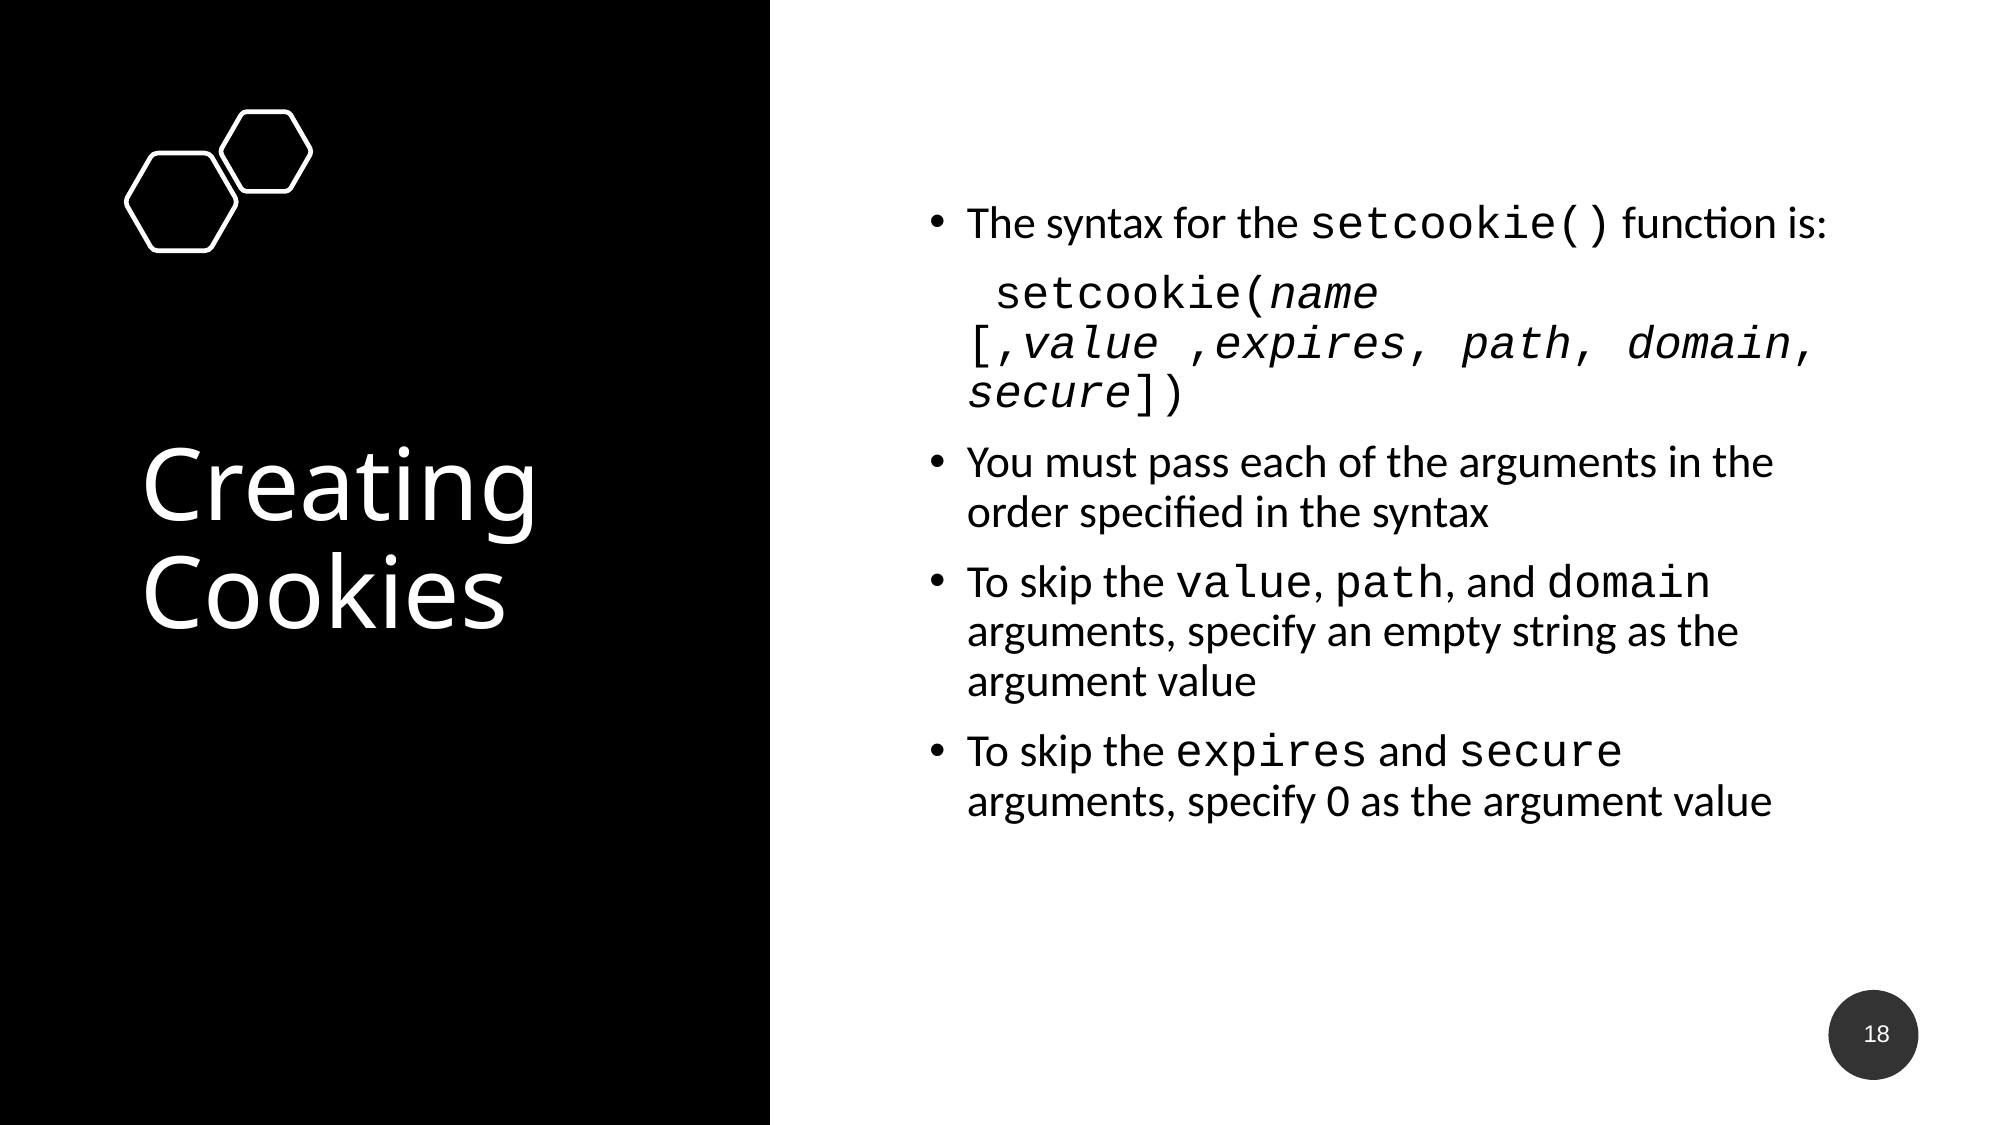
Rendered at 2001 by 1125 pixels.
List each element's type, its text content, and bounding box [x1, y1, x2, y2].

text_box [125, 111, 311, 251]
list The syntax for the setcookie() function is: setcookie(name [,value ,expires, path, domain, secure]) You must pass each of the arguments in the order specified in the syntax To skip the value, path, and domain arguments, specify an empty string as the argument value To skip the expires and secure arguments, specify 0 as the argument value [914, 191, 1853, 894]
text_box [0, 0, 771, 1125]
slide_number 18 [1828, 989, 1919, 1080]
text_box [771, 0, 2000, 1125]
title Creating Cookies [125, 191, 714, 894]
